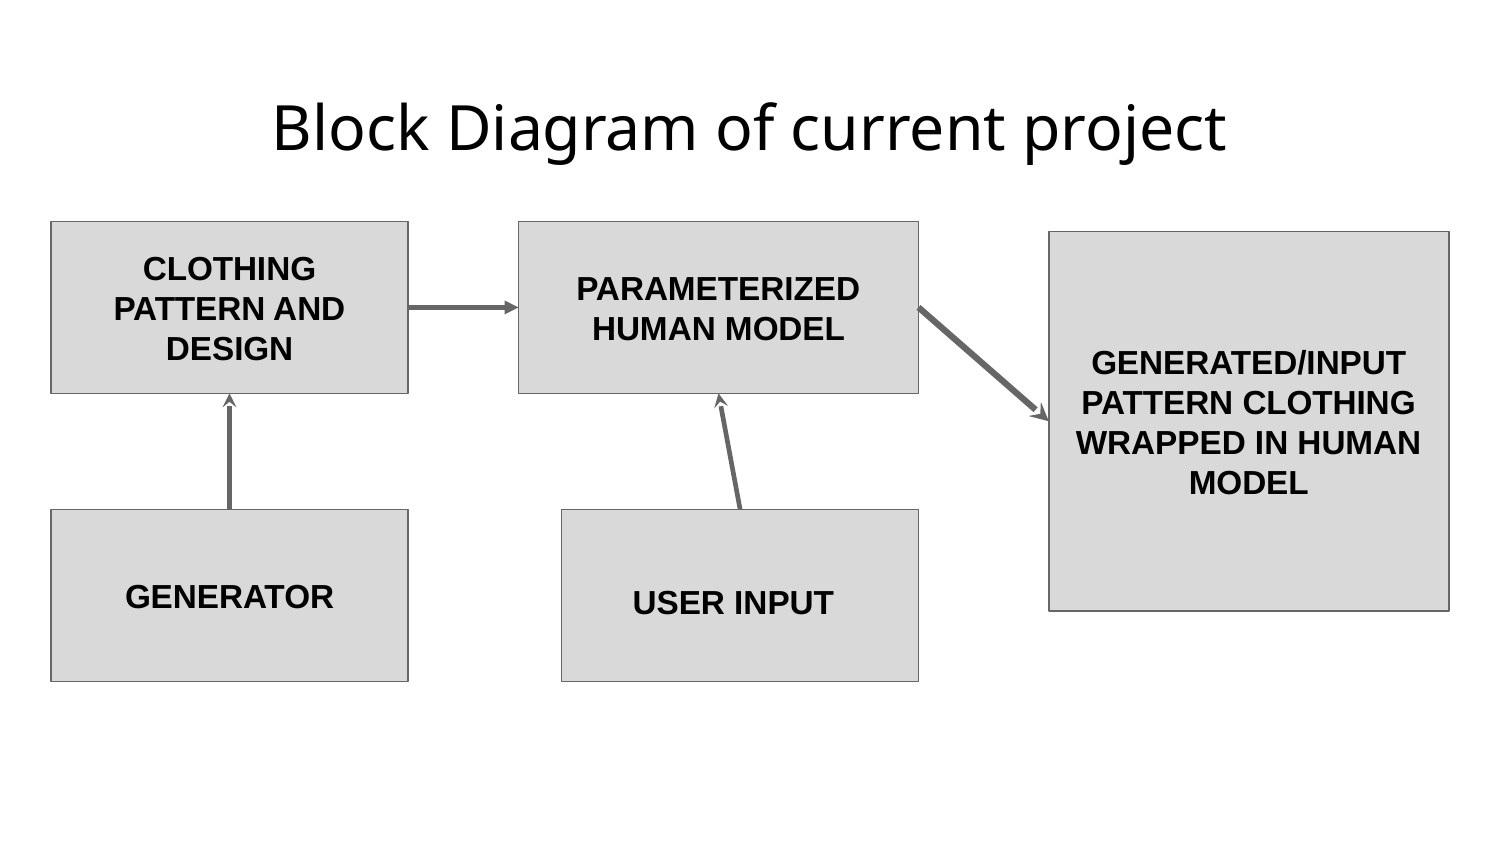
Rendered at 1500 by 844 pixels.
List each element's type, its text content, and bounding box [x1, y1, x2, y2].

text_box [718, 393, 741, 510]
text_box CLOTHING PATTERN AND DESIGN [51, 221, 408, 394]
text_box GENERATED/INPUT PATTERN CLOTHING WRAPPED IN HUMAN MODEL [1048, 231, 1449, 611]
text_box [918, 307, 1050, 422]
text_box PARAMETERIZED HUMAN MODEL [518, 221, 919, 394]
title Block Diagram of current project [51, 72, 1449, 167]
text_box GENERATOR [51, 509, 408, 682]
text_box USER INPUT [561, 509, 919, 682]
